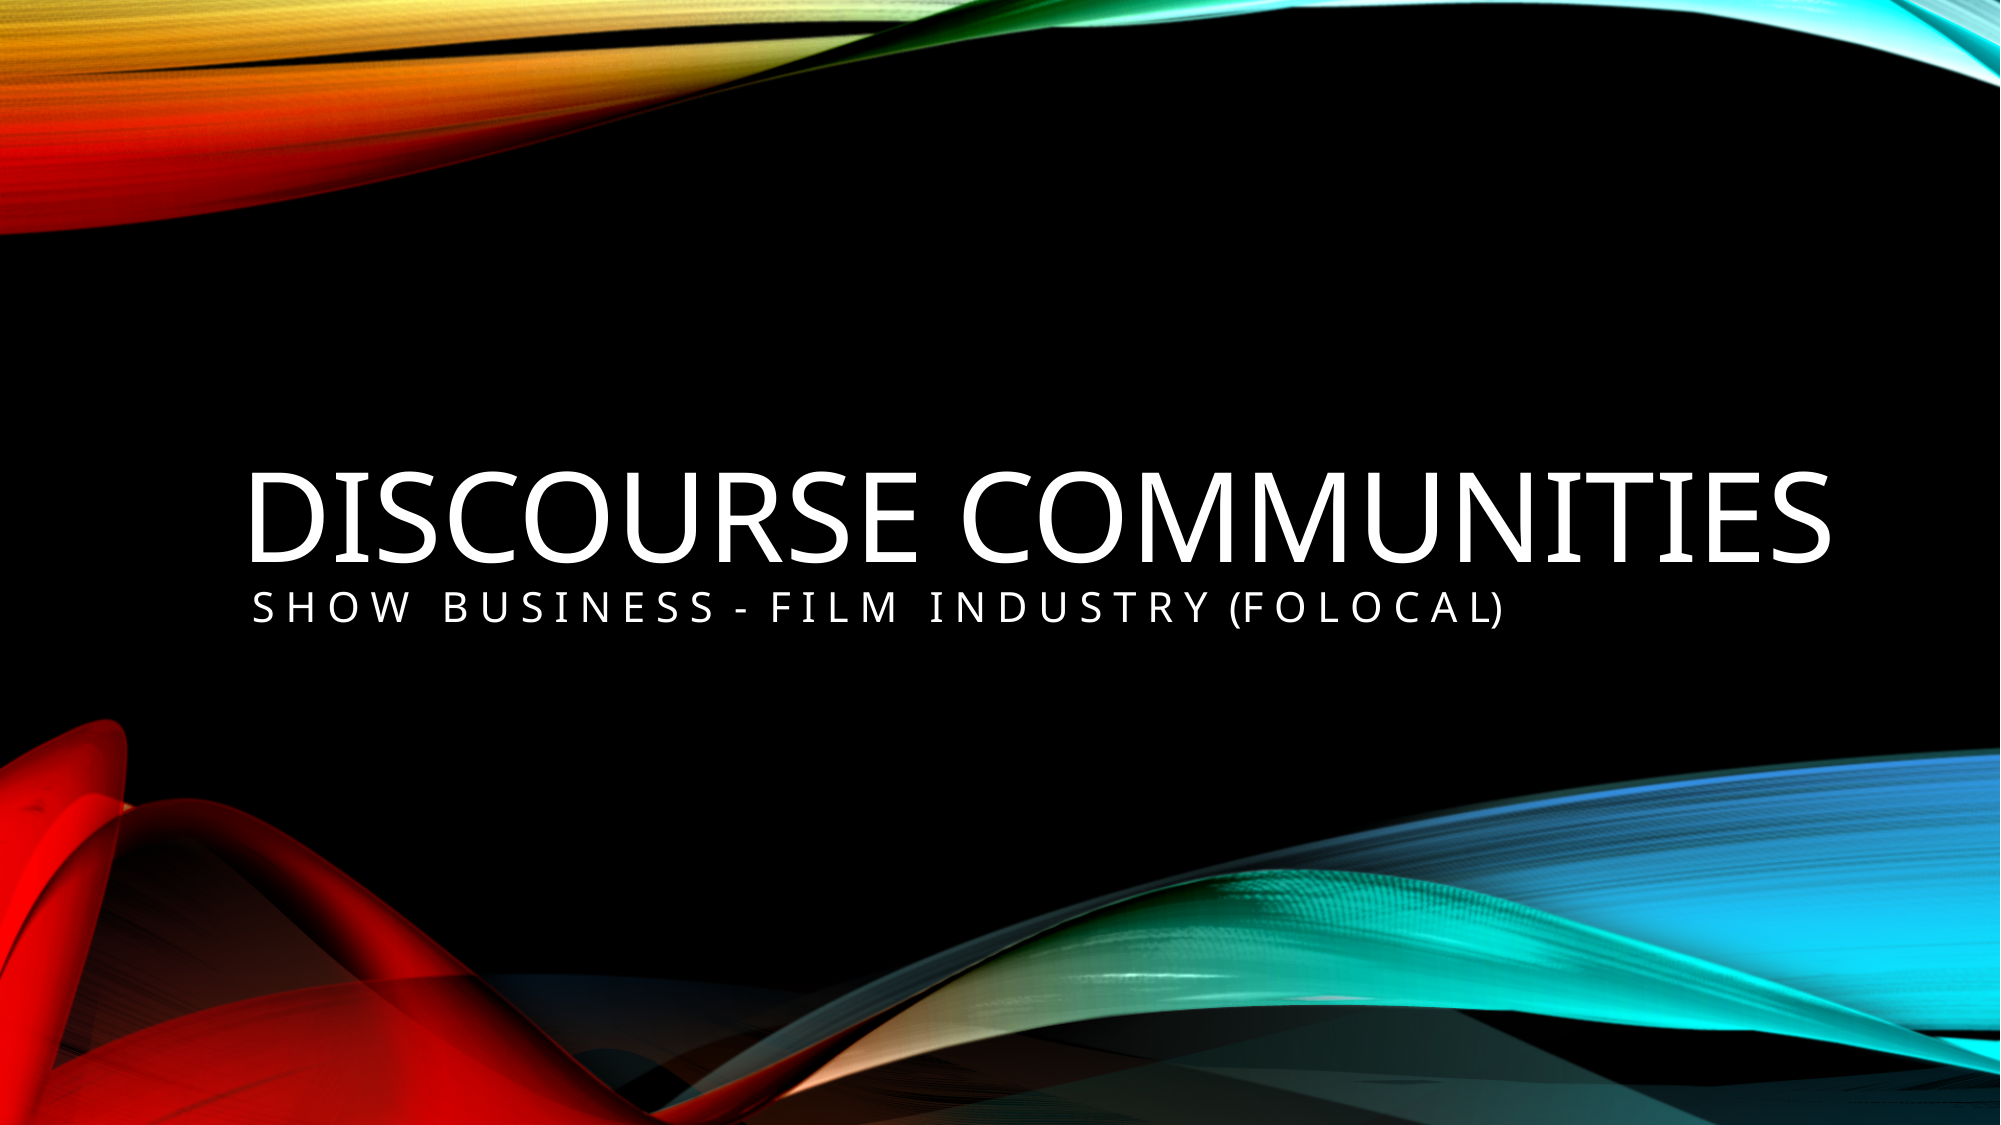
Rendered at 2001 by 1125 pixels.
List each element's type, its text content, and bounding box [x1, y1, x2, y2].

picture [0, 0, 2000, 237]
picture [0, 717, 2000, 1125]
subtitle S H O W B U S I N E S S - F I L M I N D U S T R Y (F O L O C A L) [236, 579, 1787, 692]
title DISCOURSE COMMUNITIES [225, 295, 1906, 597]
